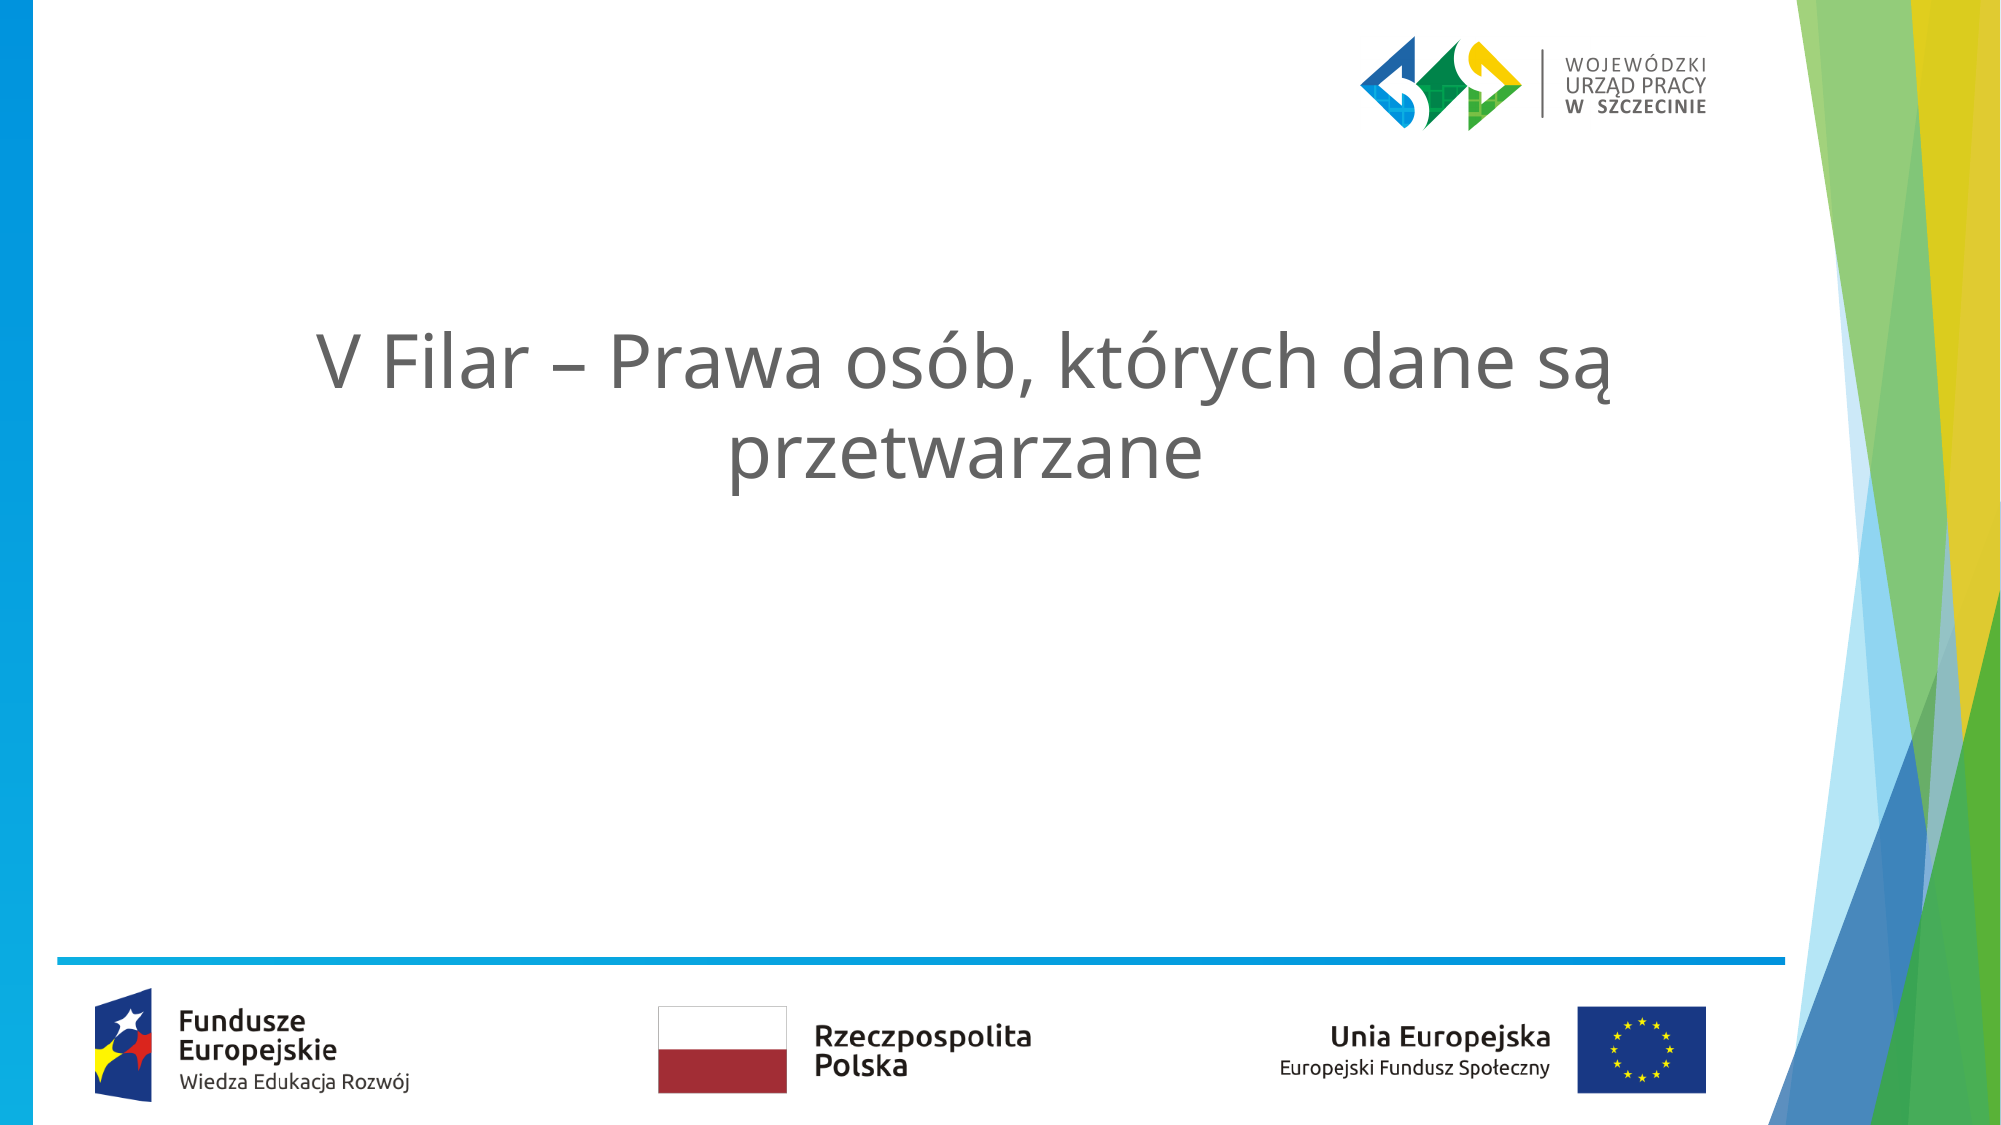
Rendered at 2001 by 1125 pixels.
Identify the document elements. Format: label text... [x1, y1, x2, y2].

picture [95, 988, 1706, 1102]
picture [1360, 36, 1706, 131]
list V Filar – Prawa osób, których dane są przetwarzane [103, 305, 1829, 820]
